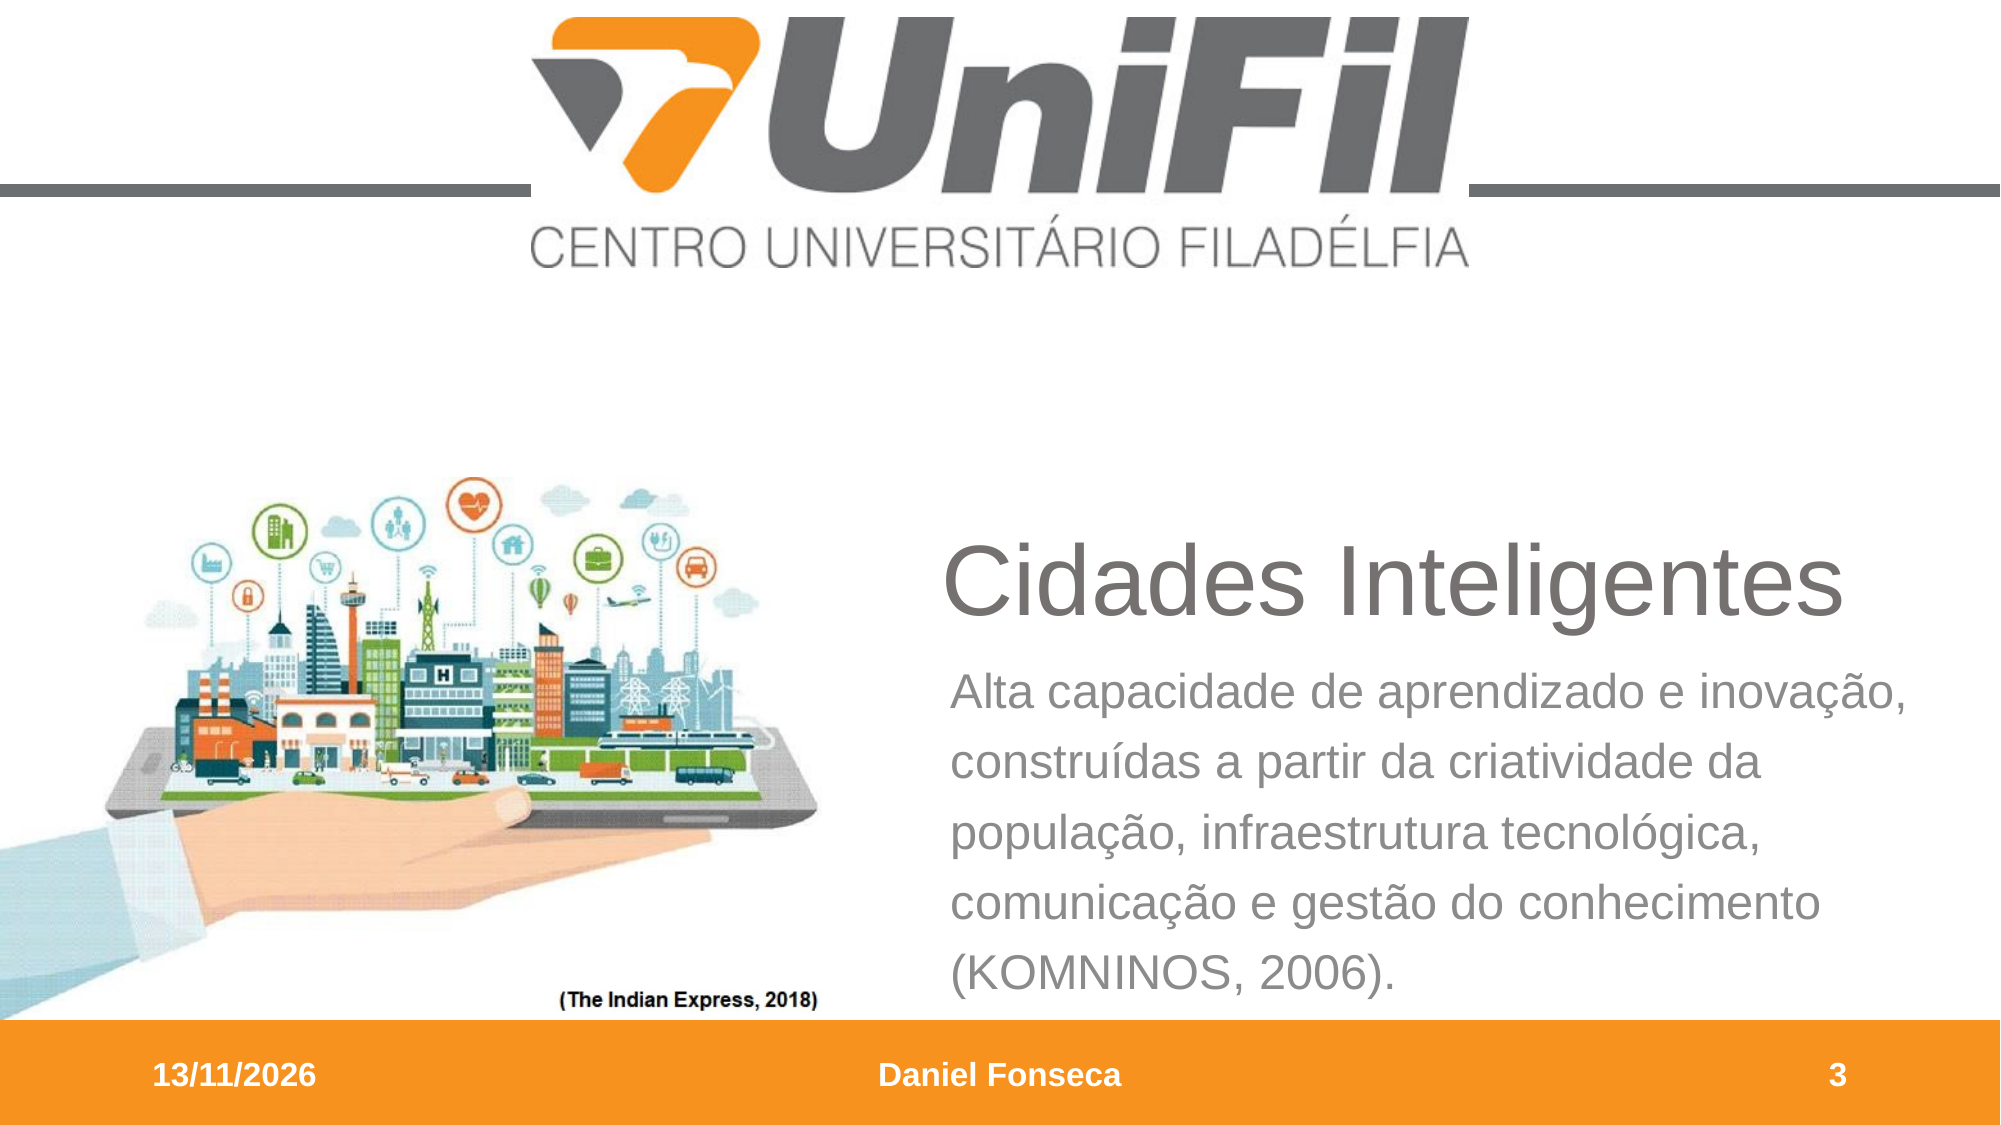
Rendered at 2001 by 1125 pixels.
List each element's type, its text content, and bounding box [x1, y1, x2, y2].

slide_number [137, 1042, 588, 1103]
picture [0, 17, 2000, 268]
footer Daniel Fonseca [662, 1042, 1338, 1103]
slide_number 3 [1412, 1042, 1863, 1103]
list Alta capacidade de aprendizado e inovação, construídas a partir da criatividade da população, infraestrutura tecnológica, comunicação e gestão do conhecimento (KOMNINOS, 2006). [935, 609, 1969, 1020]
title Cidades Inteligentes [916, 513, 1862, 645]
picture [0, 477, 2000, 1125]
